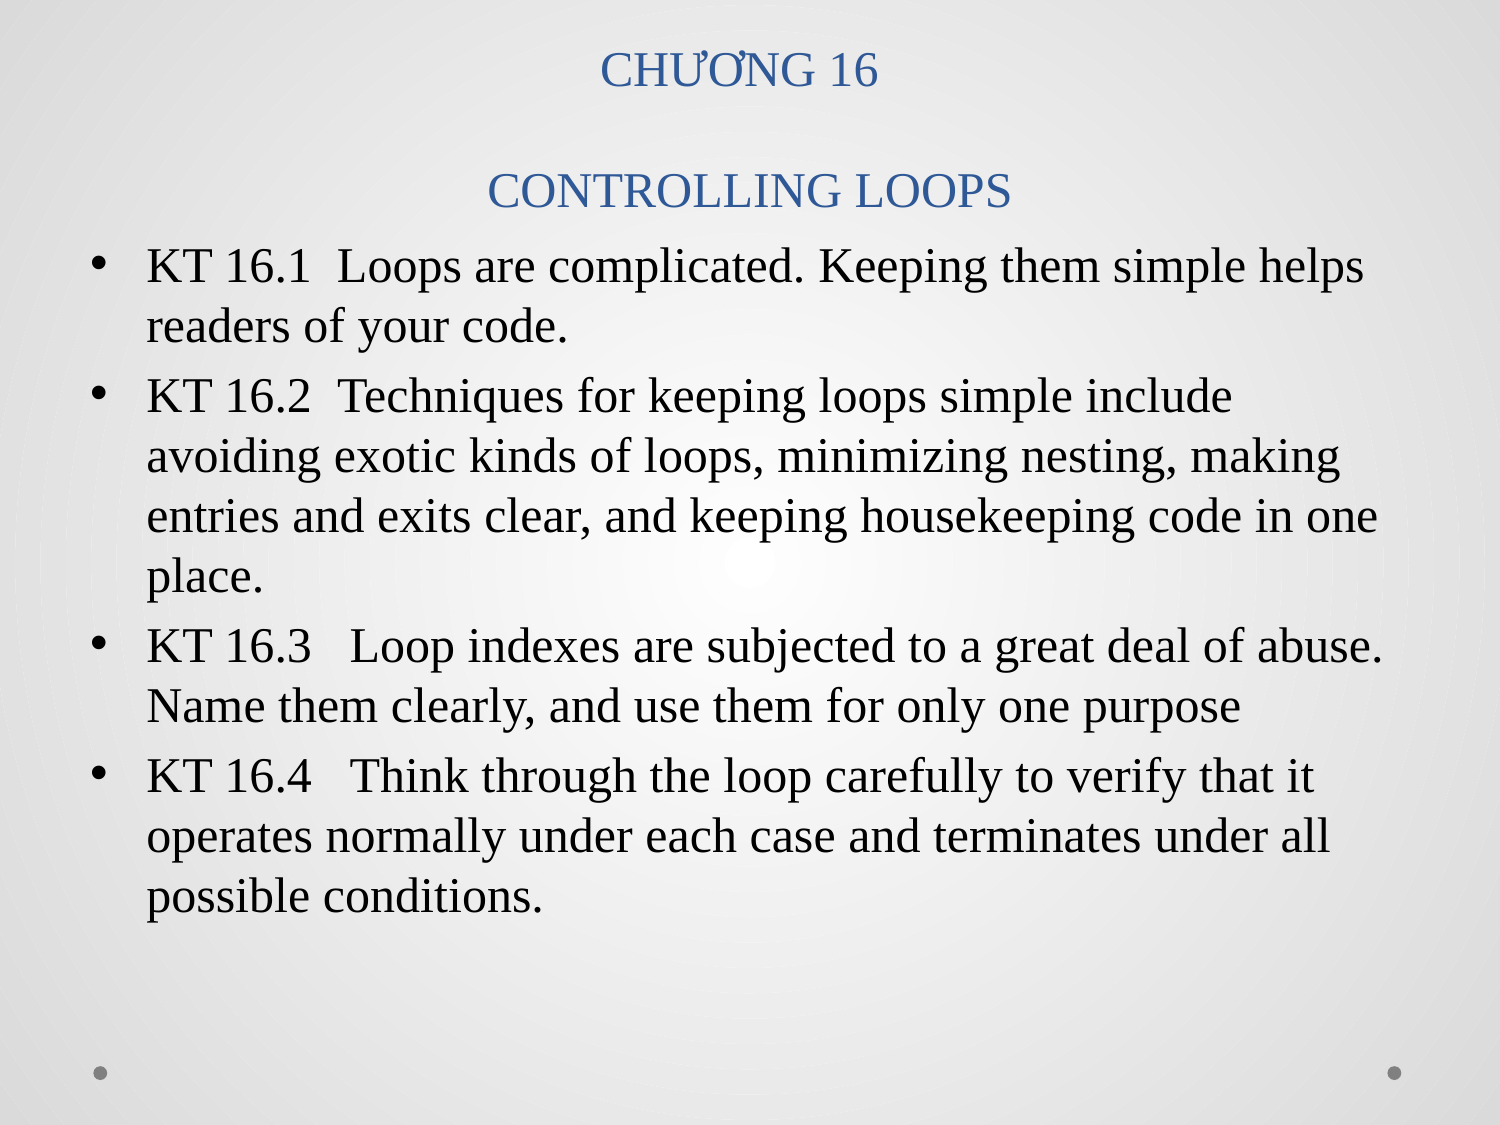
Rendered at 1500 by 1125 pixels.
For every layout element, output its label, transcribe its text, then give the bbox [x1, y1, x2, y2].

title CHƯƠNG 16 CONTROLLING LOOPS [75, 24, 1425, 224]
list KT 16.1 Loops are complicated. Keeping them simple helps readers of your code. KT 16.2 Techniques for keeping loops simple include avoiding exotic kinds of loops, minimizing nesting, making entries and exits clear, and keeping housekeeping code in one place. KT 16.3 Loop indexes are subjected to a great deal of abuse. Name them clearly, and use them for only one purpose KT 16.4 Think through the loop carefully to verify that it operates normally under each case and terminates under all possible conditions. [75, 224, 1425, 1005]
